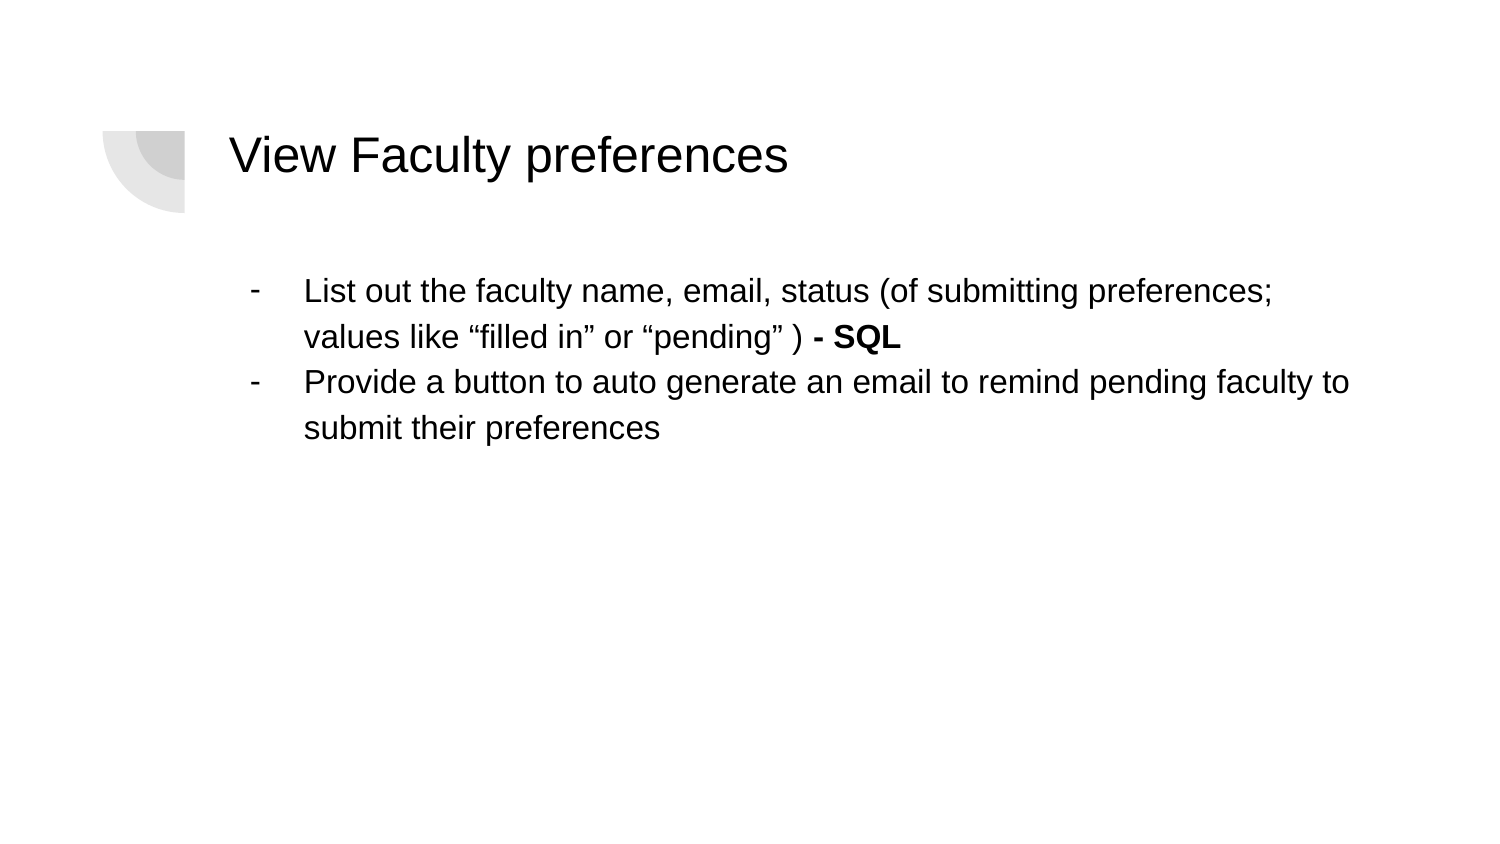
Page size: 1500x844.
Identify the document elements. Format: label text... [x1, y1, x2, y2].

title View Faculty preferences [213, 98, 1368, 248]
list List out the faculty name, email, status (of submitting preferences; values like “filled in” or “pending” ) - SQL Provide a button to auto generate an email to remind pending faculty to submit their preferences [213, 248, 1368, 744]
